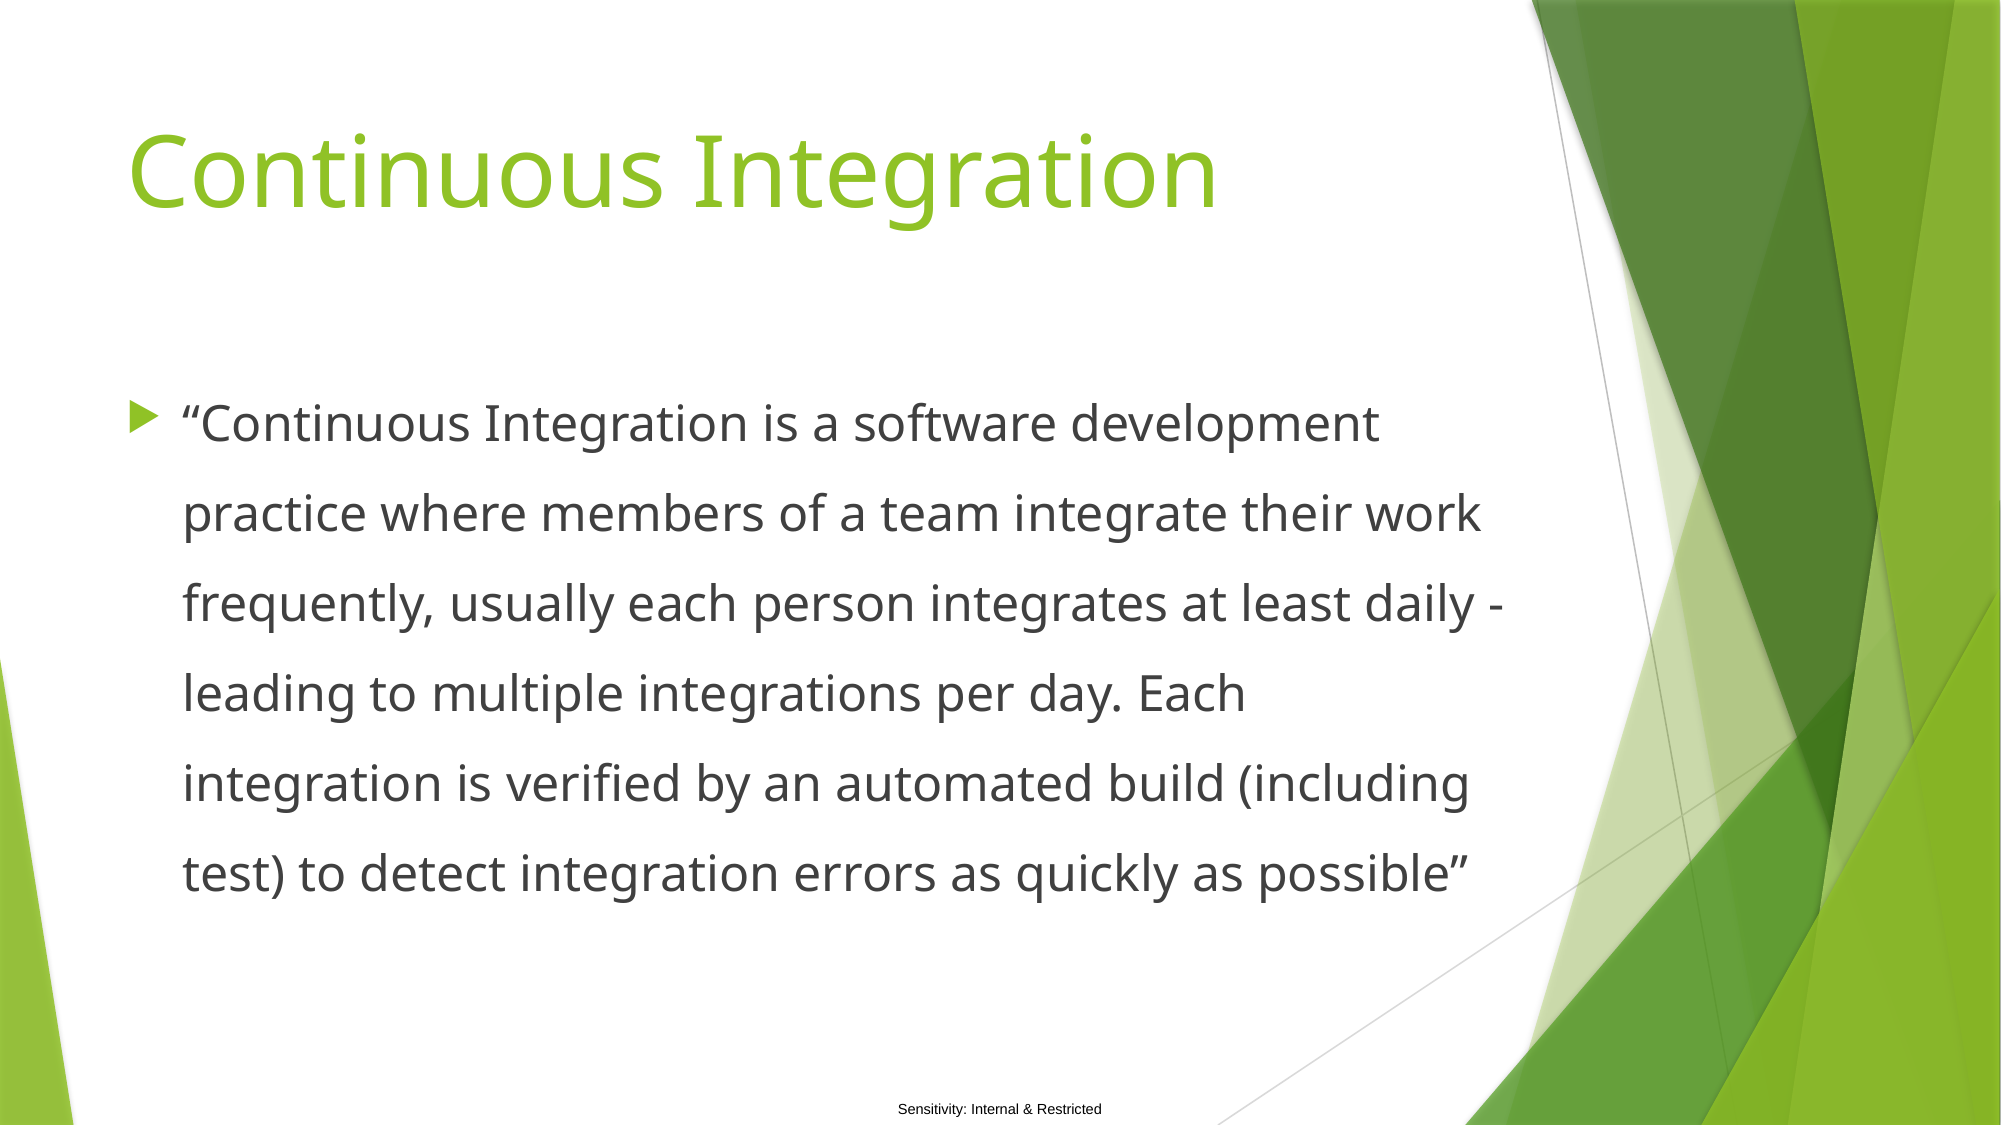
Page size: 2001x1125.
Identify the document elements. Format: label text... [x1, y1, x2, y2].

list “Continuous Integration is a software development practice where members of a team integrate their work frequently, usually each person integrates at least daily - leading to multiple integrations per day. Each integration is verified by an automated build (including test) to detect integration errors as quickly as possible” [111, 354, 1522, 992]
title Continuous Integration [111, 99, 1522, 317]
